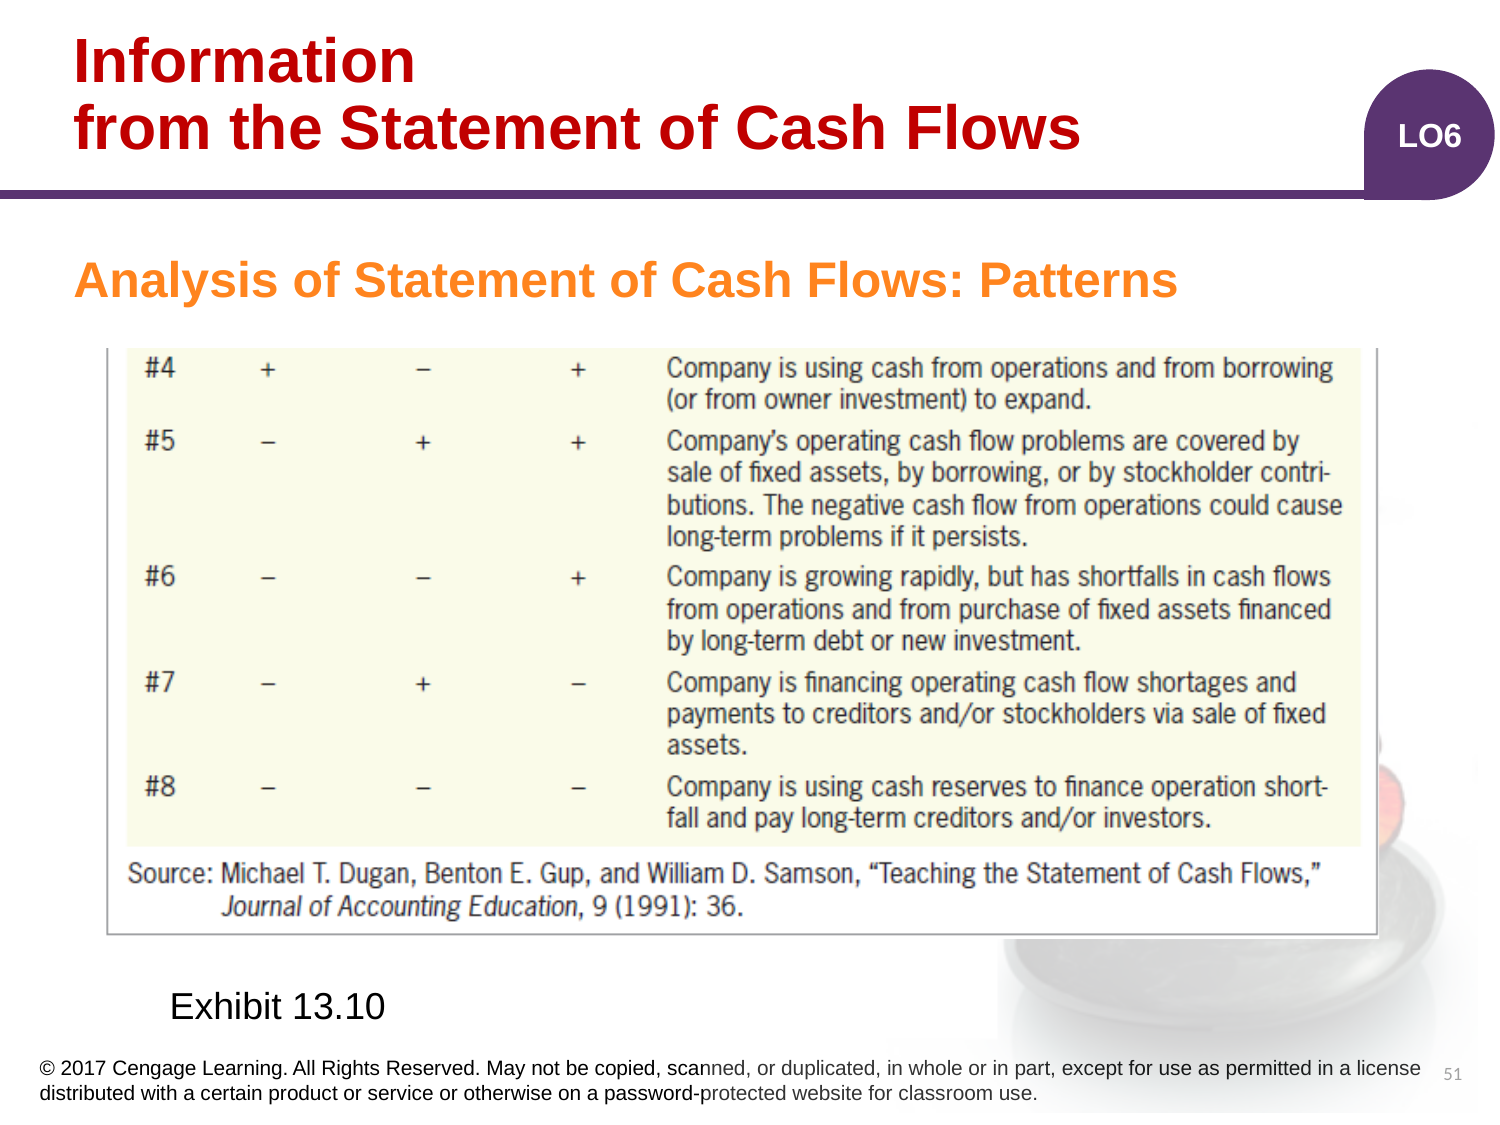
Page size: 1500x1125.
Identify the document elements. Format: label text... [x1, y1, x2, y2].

picture [836, 1064, 847, 1075]
title Information from the Statement of Cash Flows [58, 40, 1365, 152]
picture [1026, 1064, 1037, 1075]
picture [825, 1064, 834, 1075]
picture [734, 1060, 743, 1075]
picture [831, 1089, 840, 1100]
picture [1038, 1062, 1050, 1075]
picture [819, 1085, 829, 1100]
picture [1084, 1064, 1093, 1075]
picture [899, 1089, 908, 1100]
picture [924, 1060, 933, 1075]
text_box Exhibit 13.10 [154, 974, 401, 1035]
picture [1011, 1089, 1020, 1100]
picture [936, 1064, 946, 1075]
picture [853, 1064, 863, 1075]
picture [875, 1089, 885, 1100]
list Analysis of Statement of Cash Flows: Patterns [58, 240, 1439, 1014]
picture [864, 1060, 873, 1075]
picture [764, 1089, 774, 1100]
picture [782, 1060, 791, 1075]
picture [980, 1064, 986, 1075]
picture [758, 1064, 768, 1075]
picture [712, 1089, 718, 1100]
picture [105, 348, 1380, 939]
picture [1074, 1064, 1083, 1075]
picture [792, 1089, 807, 1100]
picture [886, 1089, 892, 1100]
picture [852, 1089, 862, 1100]
picture [757, 1087, 763, 1100]
picture [969, 1064, 979, 1075]
picture [1128, 1060, 1134, 1075]
picture [846, 1062, 852, 1075]
picture [1117, 1062, 1123, 1075]
picture [845, 1087, 851, 1100]
picture [704, 1089, 711, 1100]
picture [730, 1087, 736, 1100]
picture [908, 1064, 923, 1075]
picture [805, 1064, 815, 1079]
picture [1062, 1064, 1072, 1075]
picture [868, 1085, 874, 1100]
picture [776, 1085, 785, 1100]
picture [946, 1089, 952, 1100]
picture [748, 1089, 757, 1100]
picture [1015, 1064, 1025, 1079]
picture [914, 1089, 934, 1100]
picture [952, 1064, 962, 1075]
picture [808, 1089, 818, 1100]
picture [719, 1089, 729, 1100]
picture [965, 1089, 975, 1100]
picture [723, 1064, 733, 1075]
picture [793, 1064, 802, 1075]
picture [892, 1064, 901, 1075]
text_box LO6 [1383, 106, 1478, 161]
picture [976, 1089, 991, 1100]
picture [736, 1089, 746, 1100]
picture [953, 1089, 963, 1100]
picture [769, 1064, 775, 1075]
picture [1095, 1064, 1105, 1075]
picture [999, 1089, 1008, 1100]
picture [998, 1064, 1007, 1075]
picture [704, 1064, 709, 1075]
picture [1106, 1064, 1116, 1079]
picture [712, 1064, 721, 1075]
picture [1021, 1089, 1031, 1100]
slide_number 51 [1139, 1042, 1478, 1103]
picture [1135, 1064, 1139, 1075]
picture [936, 1089, 945, 1100]
